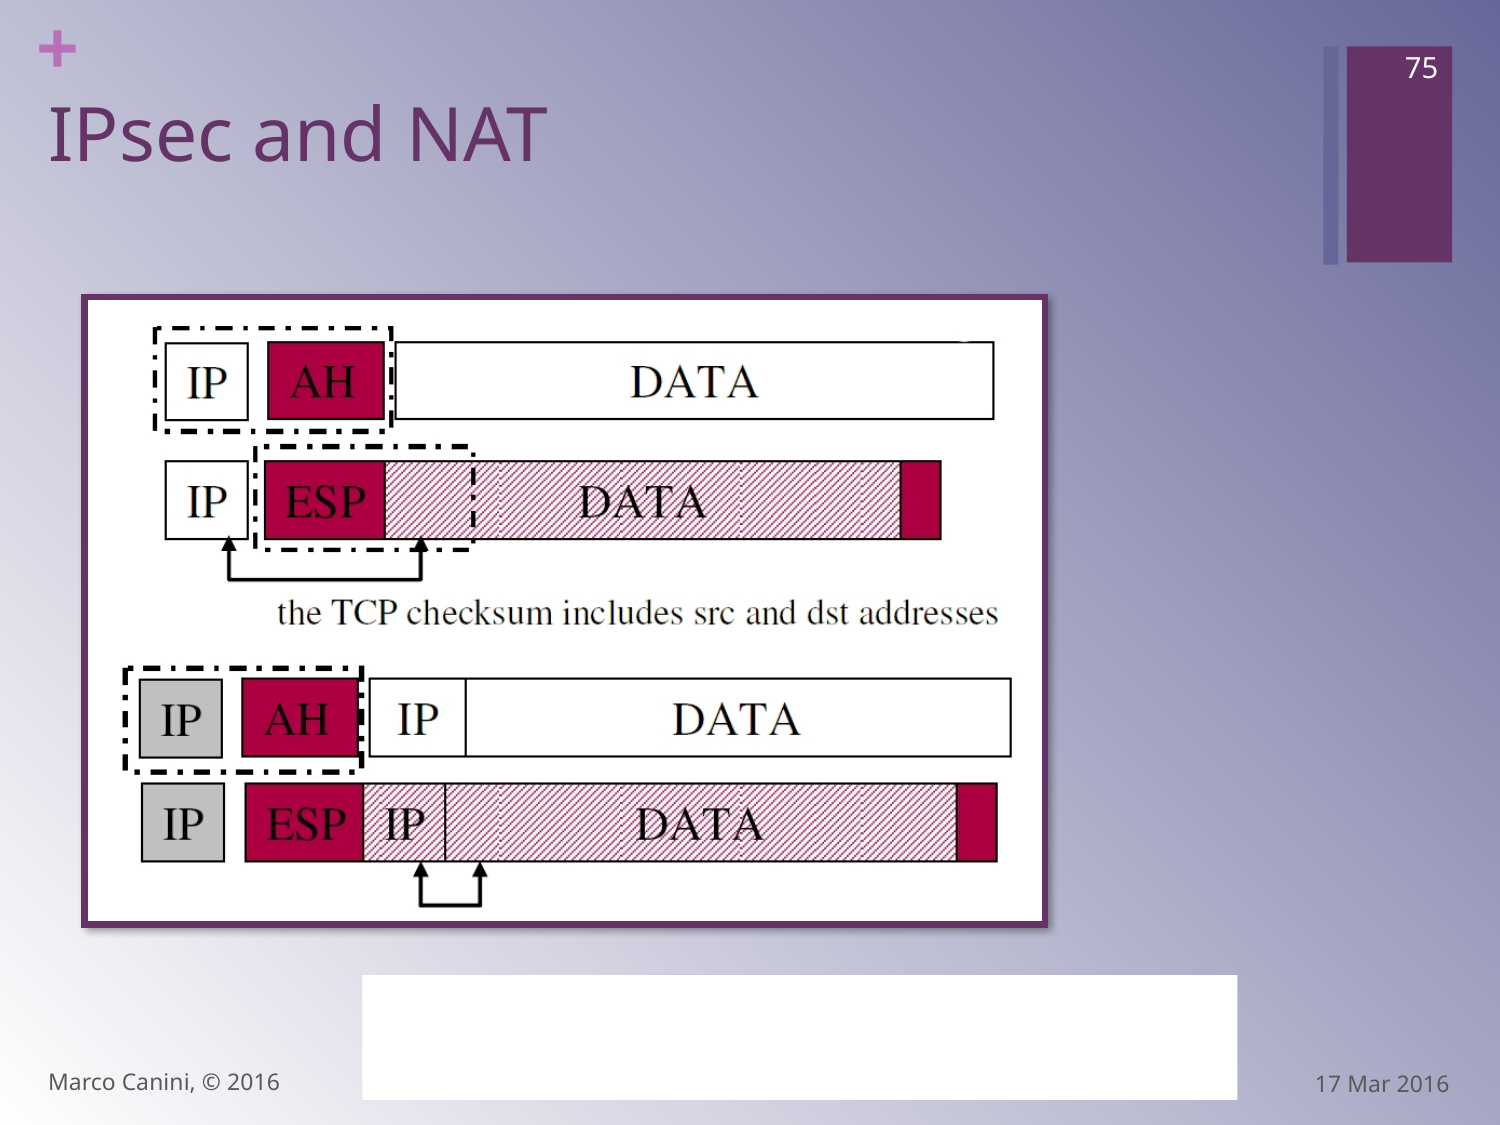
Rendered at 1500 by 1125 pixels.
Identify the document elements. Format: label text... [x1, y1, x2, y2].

footer Marco Canini, © 2016 [33, 1053, 1038, 1114]
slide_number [1114, 1053, 1465, 1114]
title IPsec and NAT [33, 79, 1322, 263]
picture [86, 299, 1043, 922]
slide_number 75 [1362, 39, 1454, 100]
text_box [362, 975, 1238, 1100]
